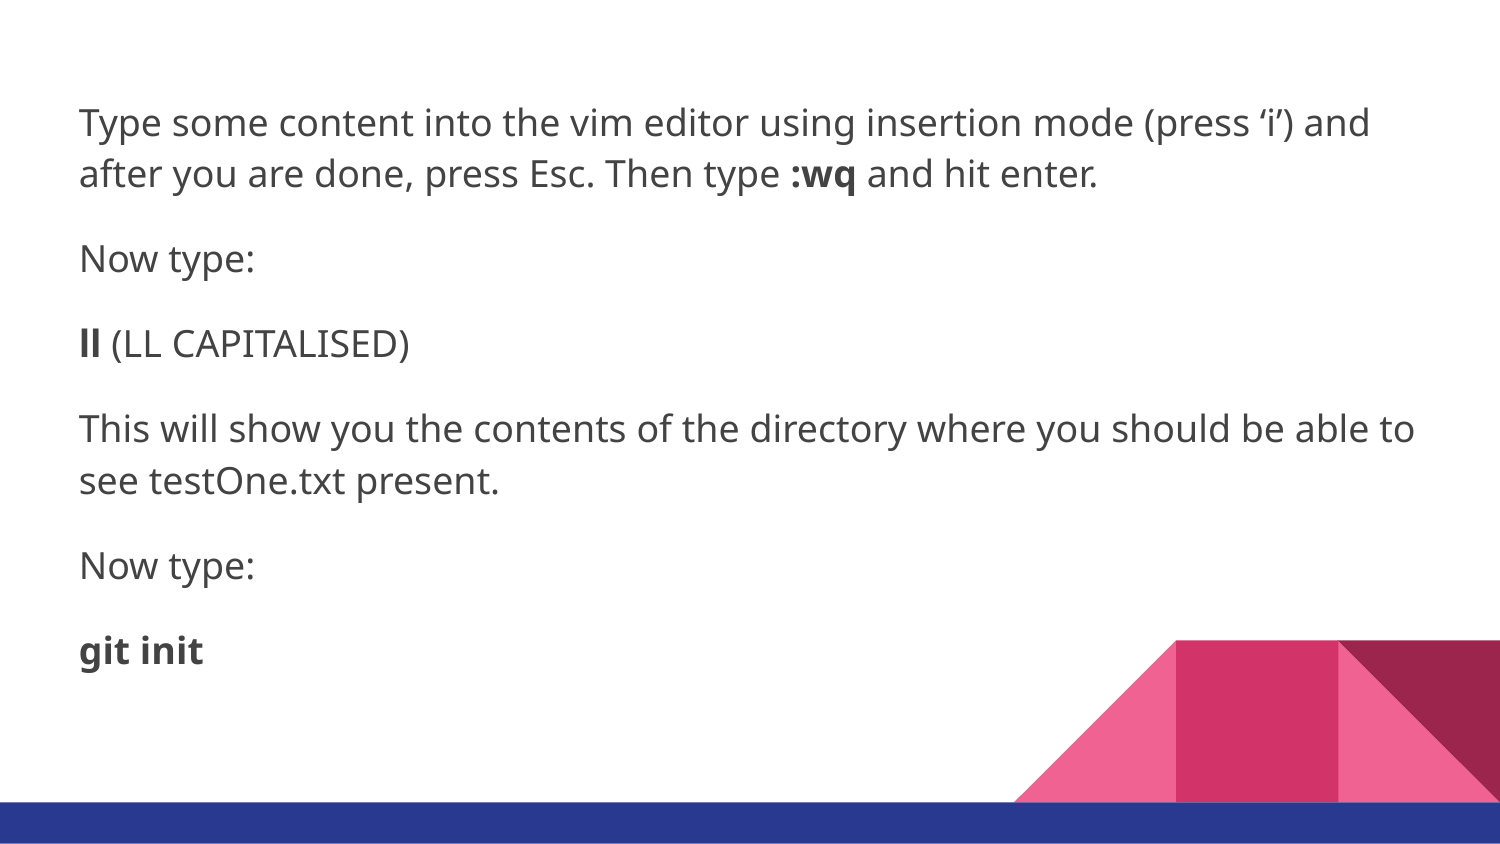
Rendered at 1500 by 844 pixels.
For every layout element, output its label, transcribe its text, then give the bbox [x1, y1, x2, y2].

list Type some content into the vim editor using insertion mode (press ‘i’) and after you are done, press Esc. Then type :wq and hit enter. Now type: ll (LL CAPITALISED) This will show you the contents of the directory where you should be able to see testOne.txt present. Now type: git init [63, 76, 1462, 625]
